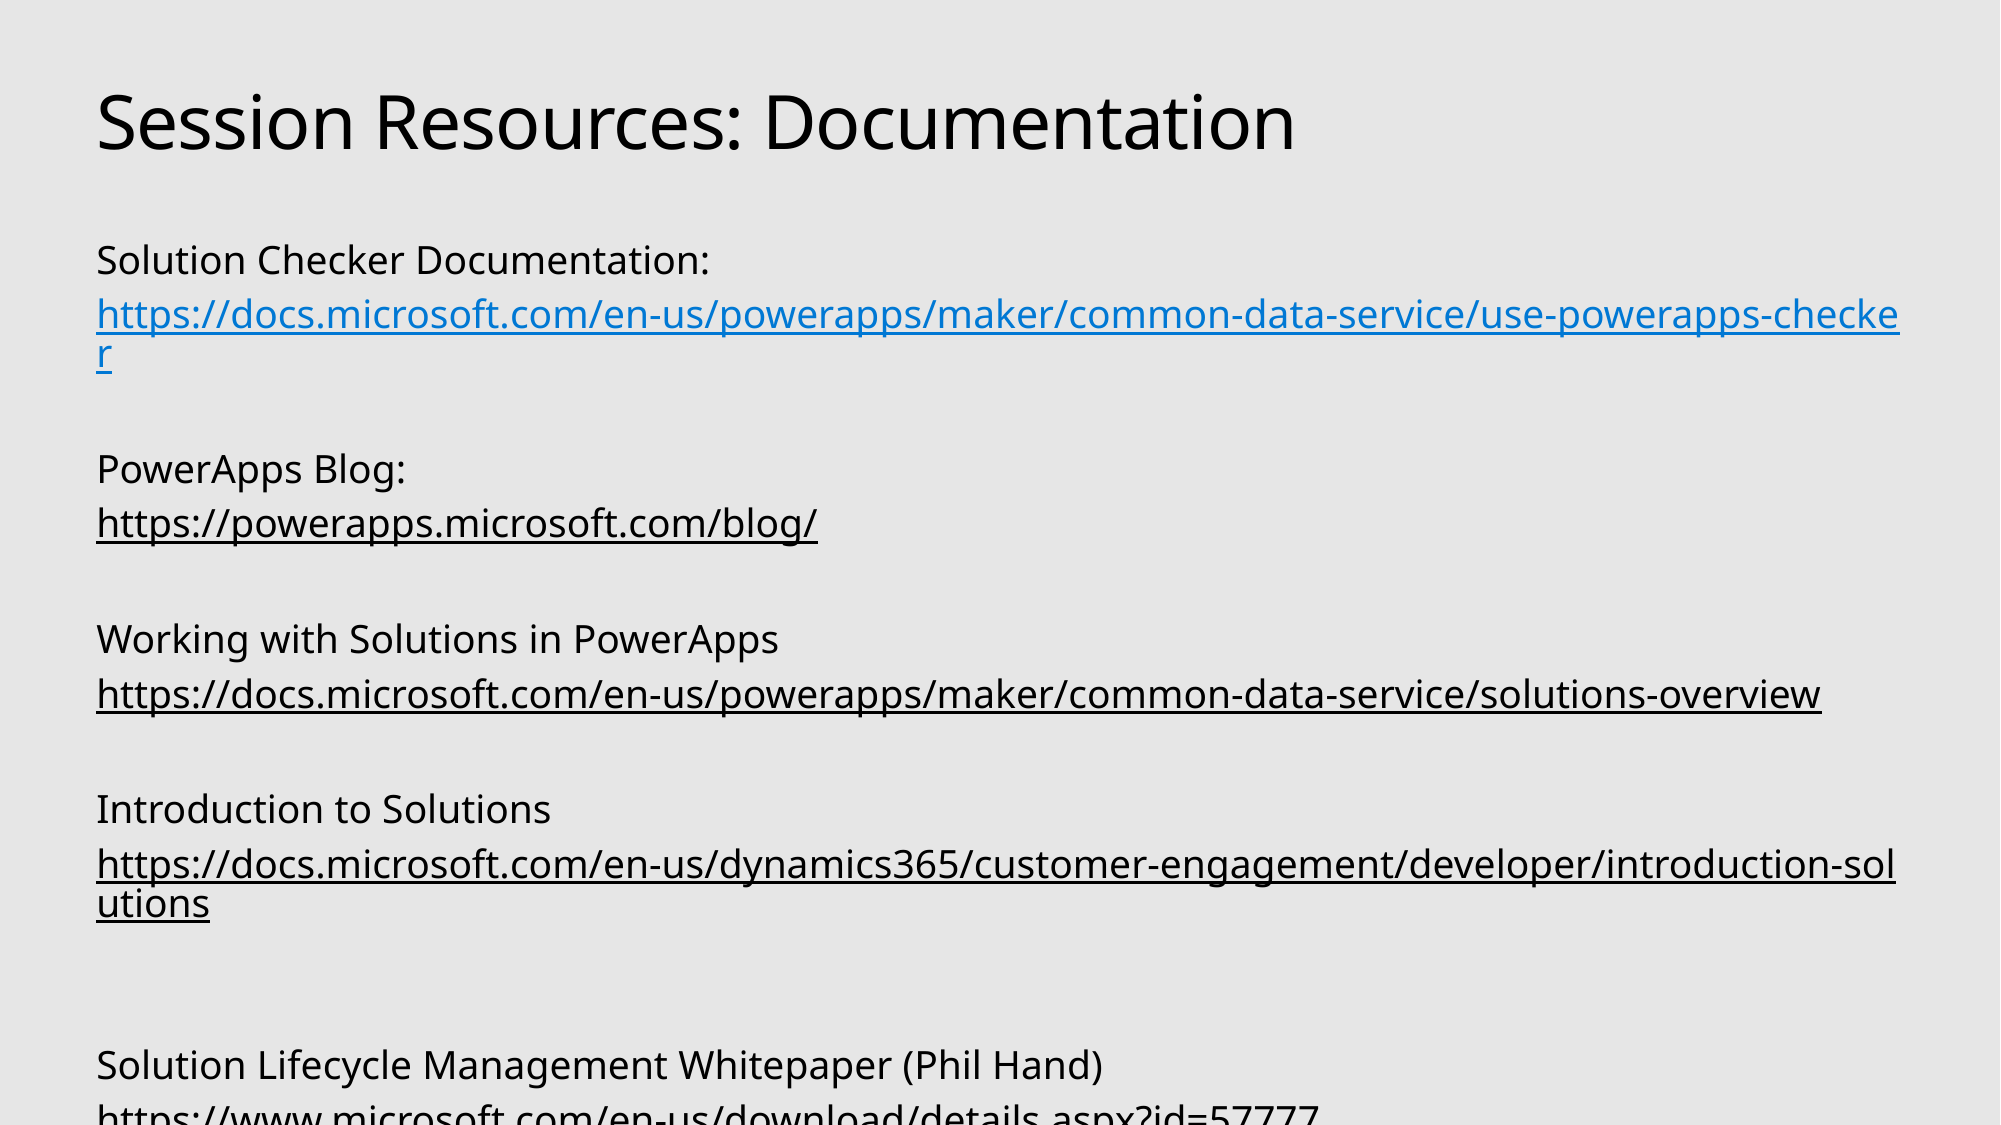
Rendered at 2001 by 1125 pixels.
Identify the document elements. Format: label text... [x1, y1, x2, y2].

title Session Resources: Documentation [96, 75, 1904, 166]
list Solution Checker Documentation: https://docs.microsoft.com/en-us/powerapps/maker/common-data-service/use-powerapps-checker PowerApps Blog: https://powerapps.microsoft.com/blog/ Working with Solutions in PowerApps https://docs.microsoft.com/en-us/powerapps/maker/common-data-service/solutions-overview Introduction to Solutions https://docs.microsoft.com/en-us/dynamics365/customer-engagement/developer/introduction-solutions Solution Lifecycle Management Whitepaper (Phil Hand) https://www.microsoft.com/en-us/download/details.aspx?id=57777 [96, 235, 1904, 1075]
